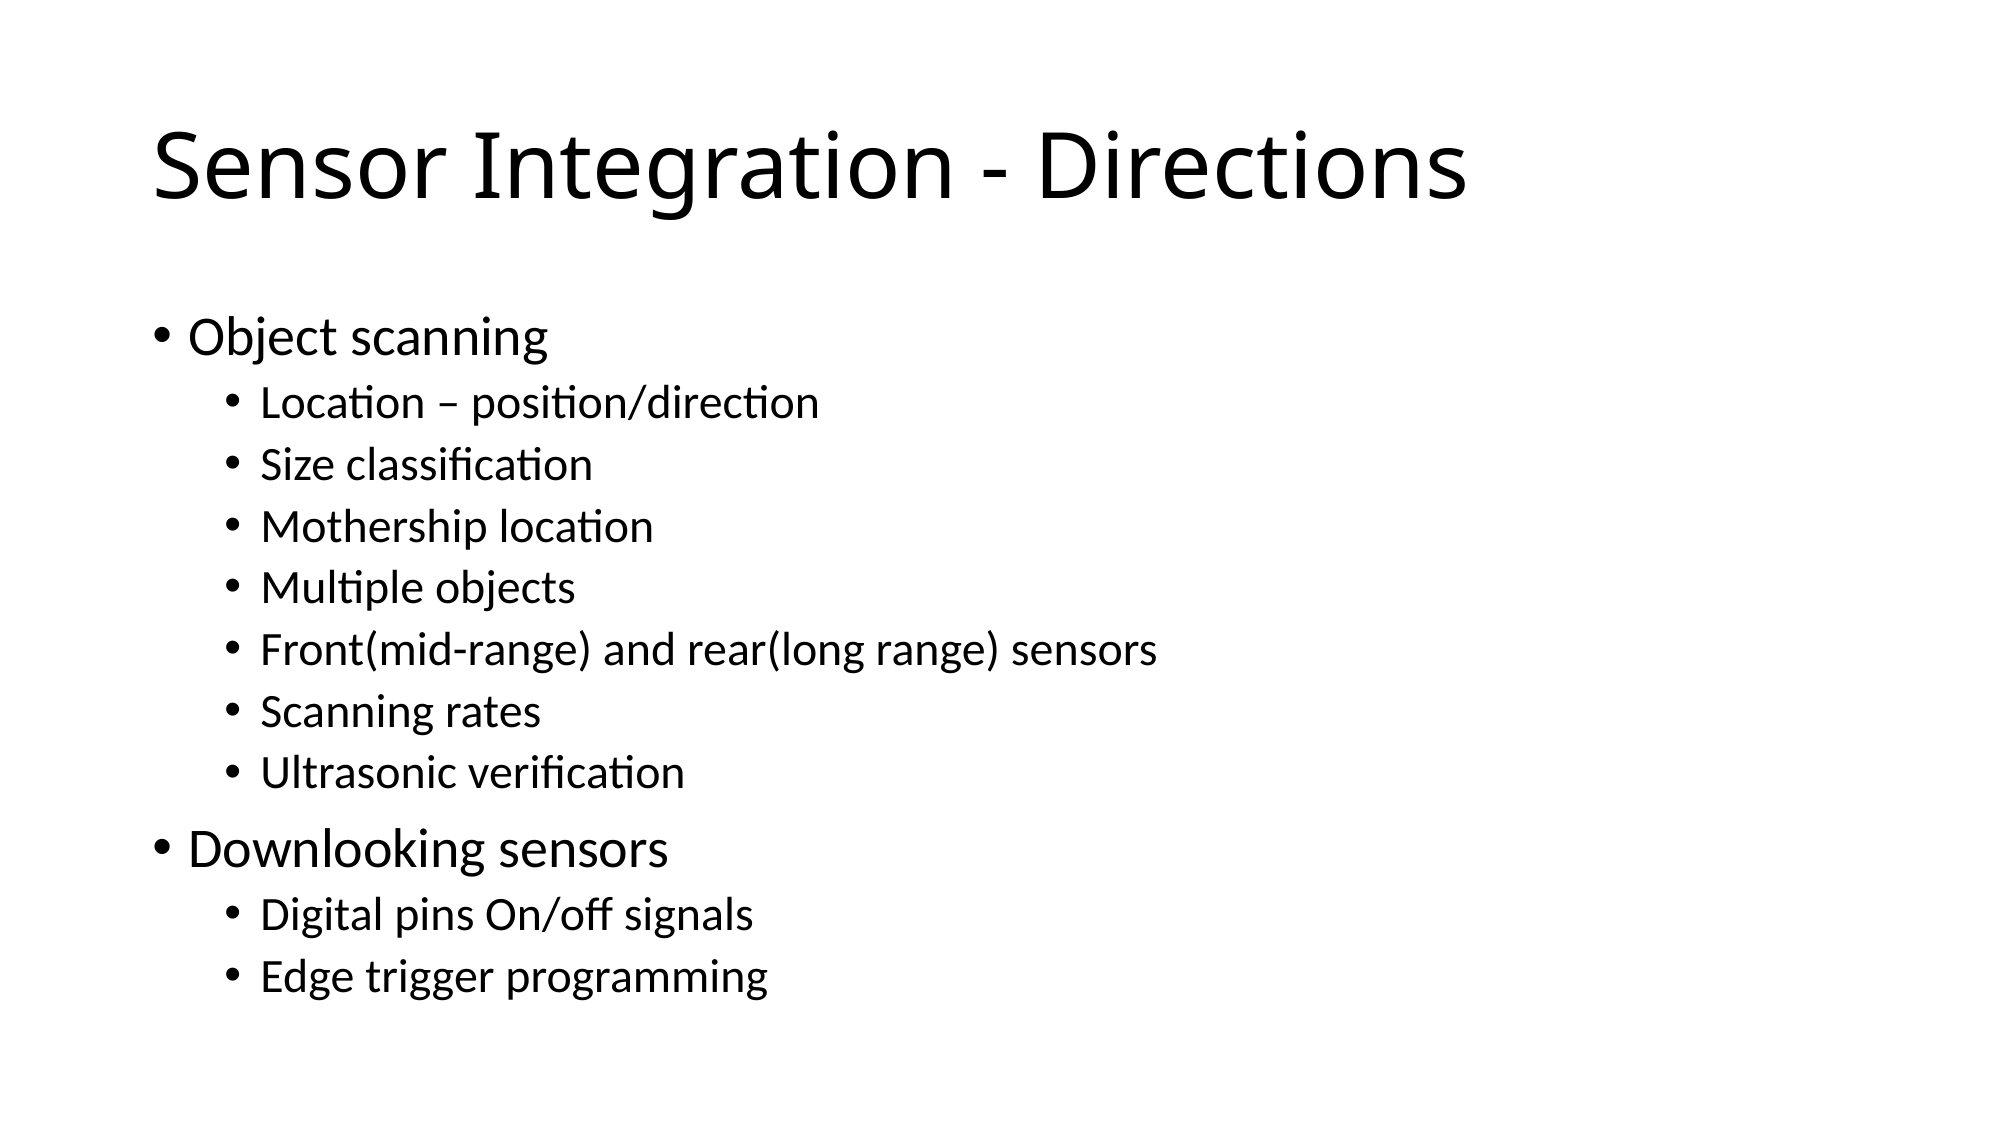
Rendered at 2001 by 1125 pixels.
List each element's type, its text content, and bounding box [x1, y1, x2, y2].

title Sensor Integration - Directions [137, 59, 1863, 278]
list Object scanning Location – position/direction Size classification Mothership location Multiple objects Front(mid-range) and rear(long range) sensors Scanning rates Ultrasonic verification Downlooking sensors Digital pins On/off signals Edge trigger programming [137, 299, 1863, 1014]
